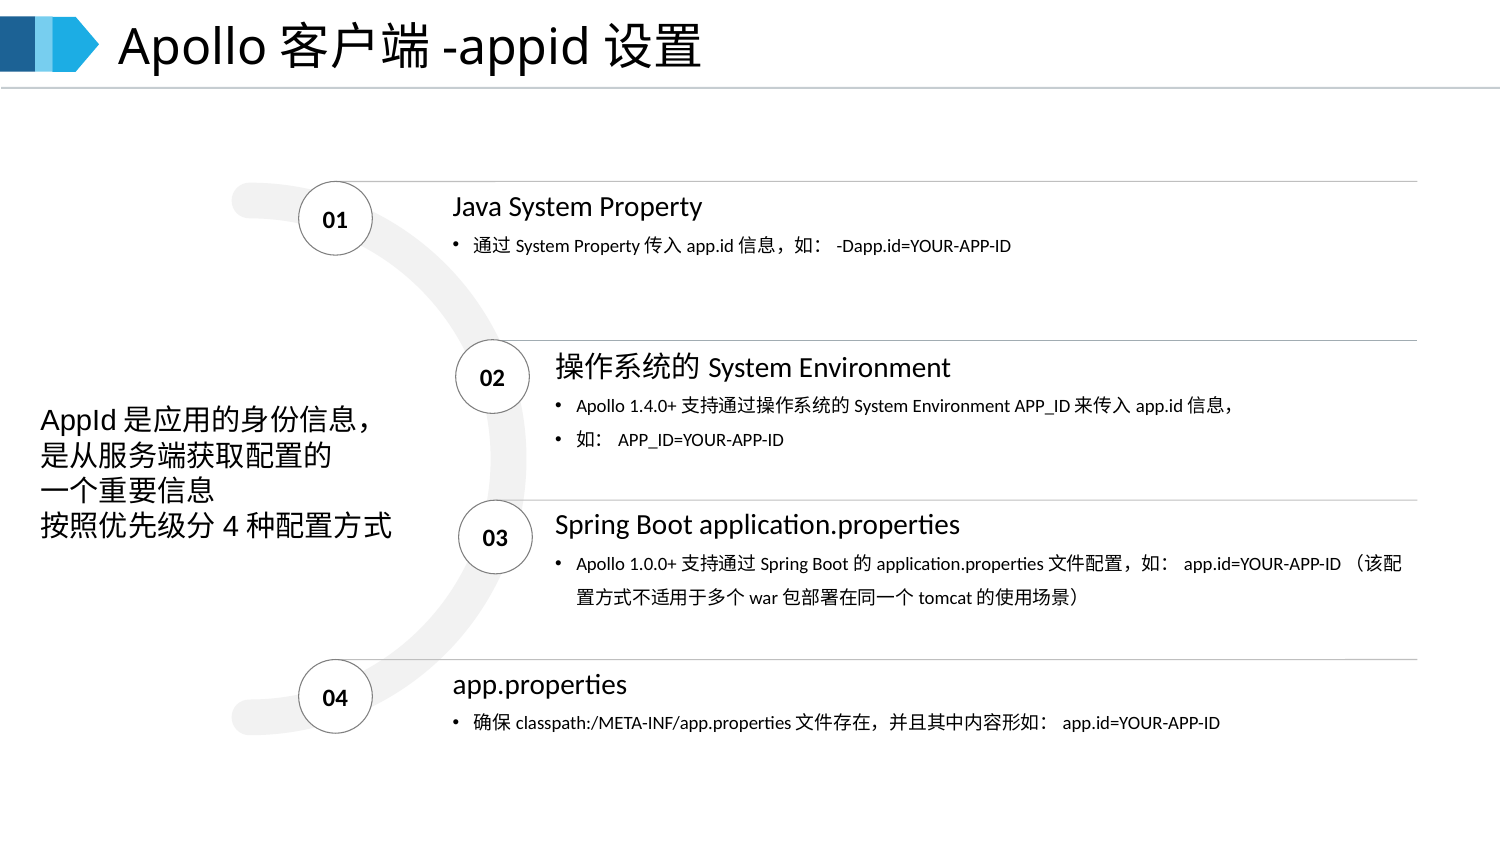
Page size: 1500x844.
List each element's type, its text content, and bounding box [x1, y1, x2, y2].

text_box Apollo客户端-appid设置 [110, 9, 970, 78]
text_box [29, 181, 1418, 740]
